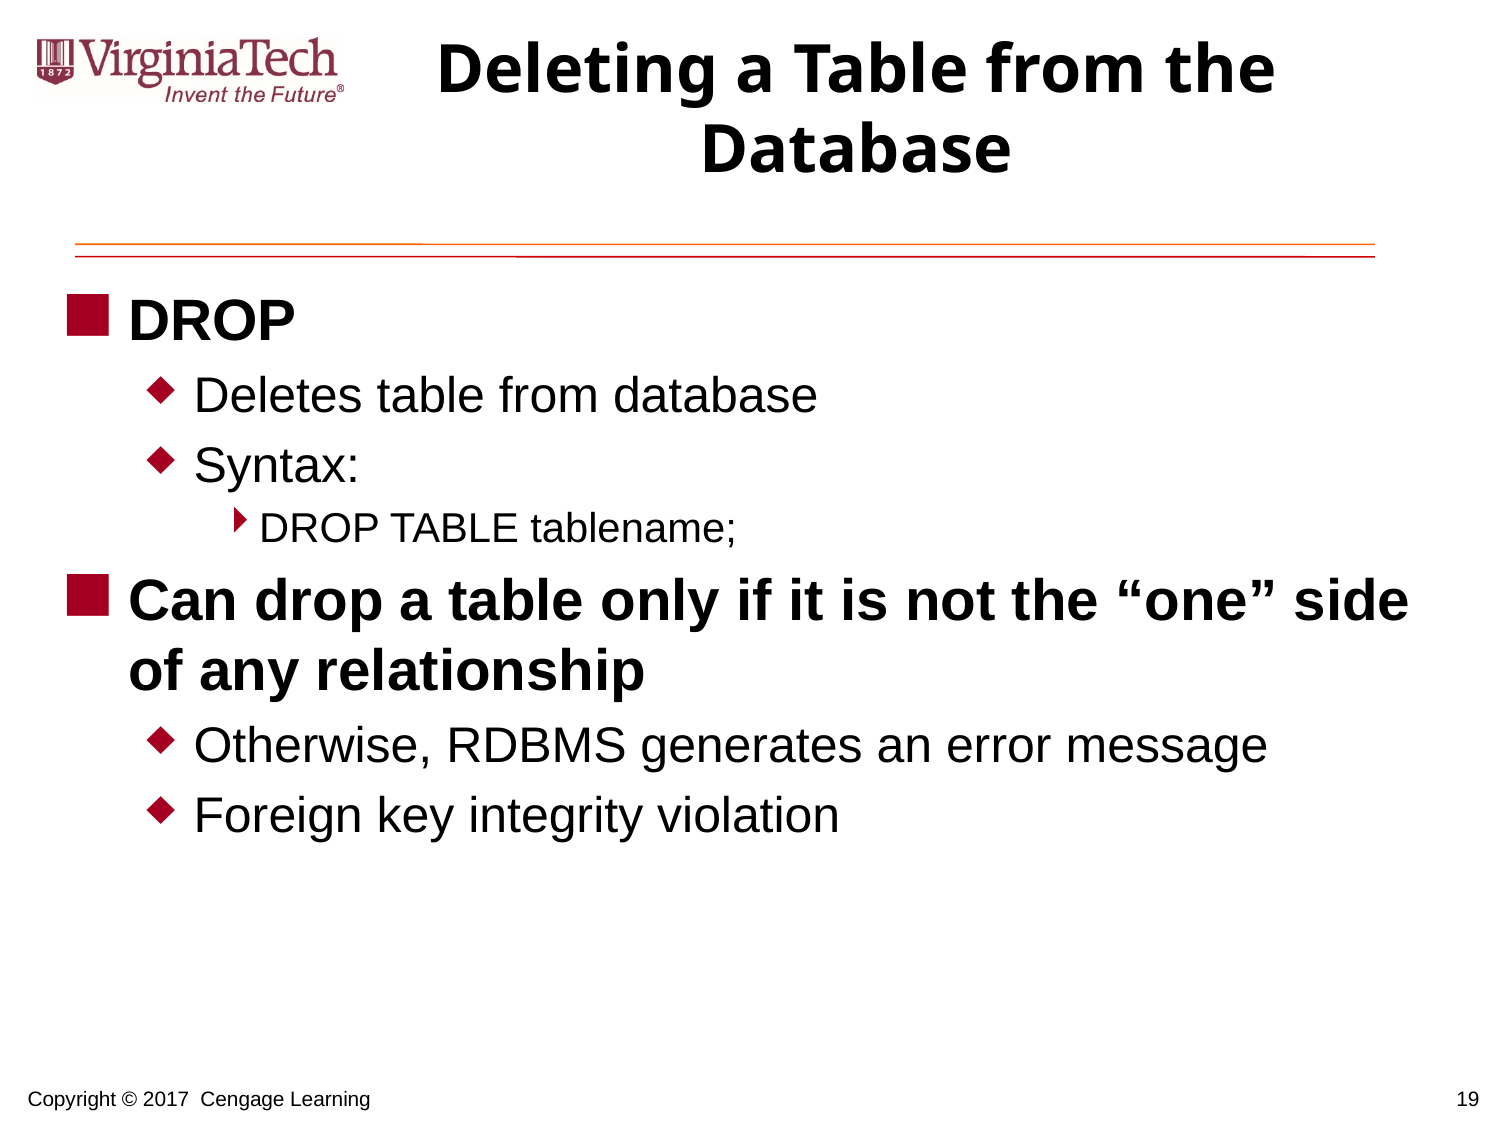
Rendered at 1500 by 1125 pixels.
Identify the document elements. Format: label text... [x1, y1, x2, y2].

picture [37, 37, 344, 102]
text_box Copyright © 2017 Cengage Learning [12, 1078, 488, 1116]
title Deleting a Table from the Database [350, 12, 1363, 200]
text_box 19 [1441, 1077, 1500, 1116]
list DROP Deletes table from database Syntax: DROP TABLE tablename; Can drop a table only if it is not the “one” side of any relationship Otherwise, RDBMS generates an error message Foreign key integrity violation [56, 275, 1445, 1038]
